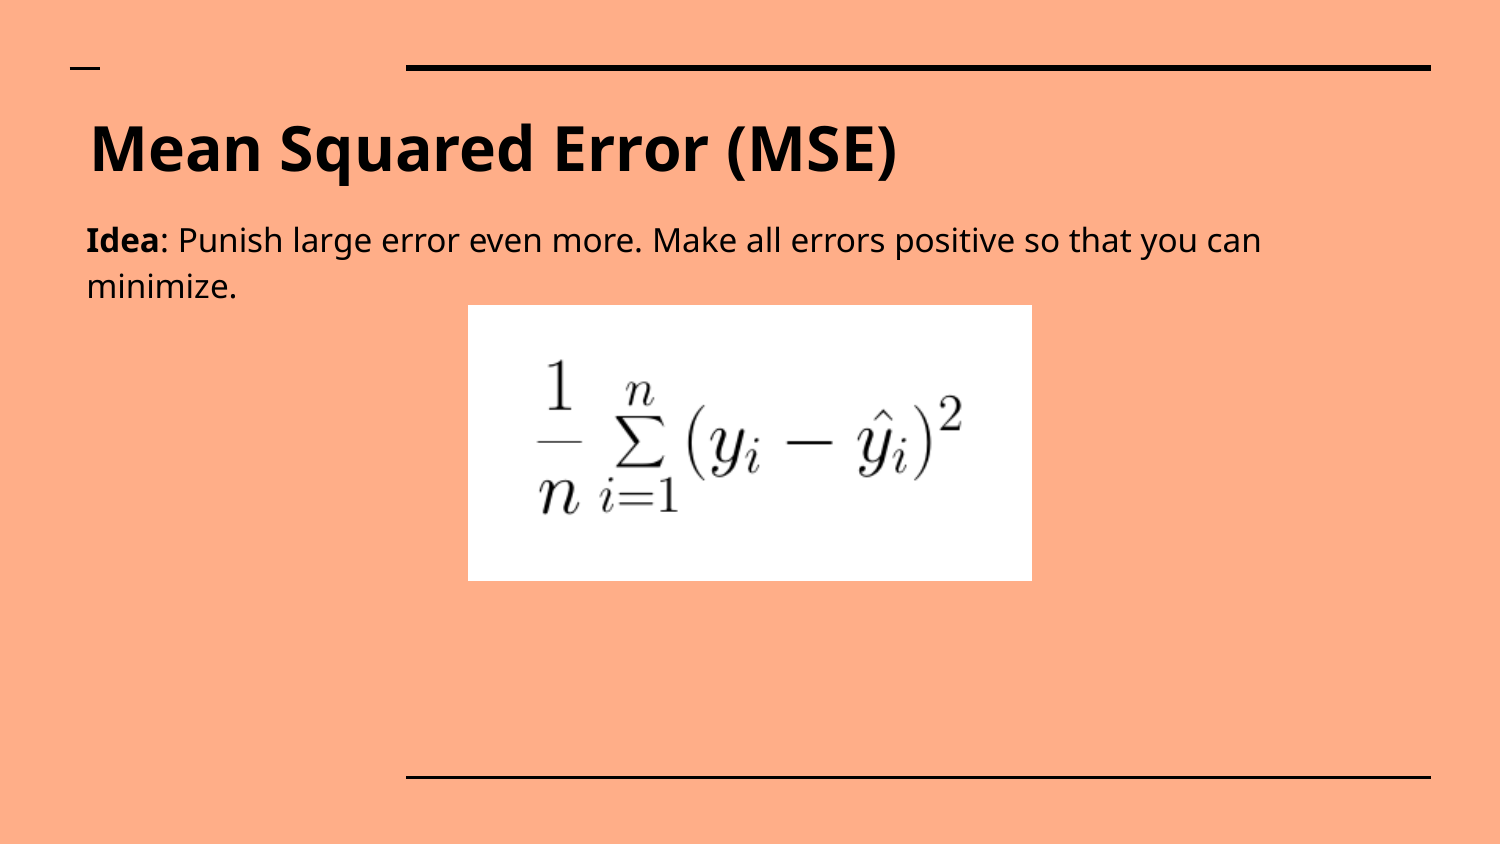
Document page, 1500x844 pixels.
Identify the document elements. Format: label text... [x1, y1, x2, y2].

title Mean Squared Error (MSE) [74, 94, 1112, 198]
list Idea: Punish large error even more. Make all errors positive so that you can minimize. [71, 198, 1429, 721]
picture [468, 305, 1032, 581]
